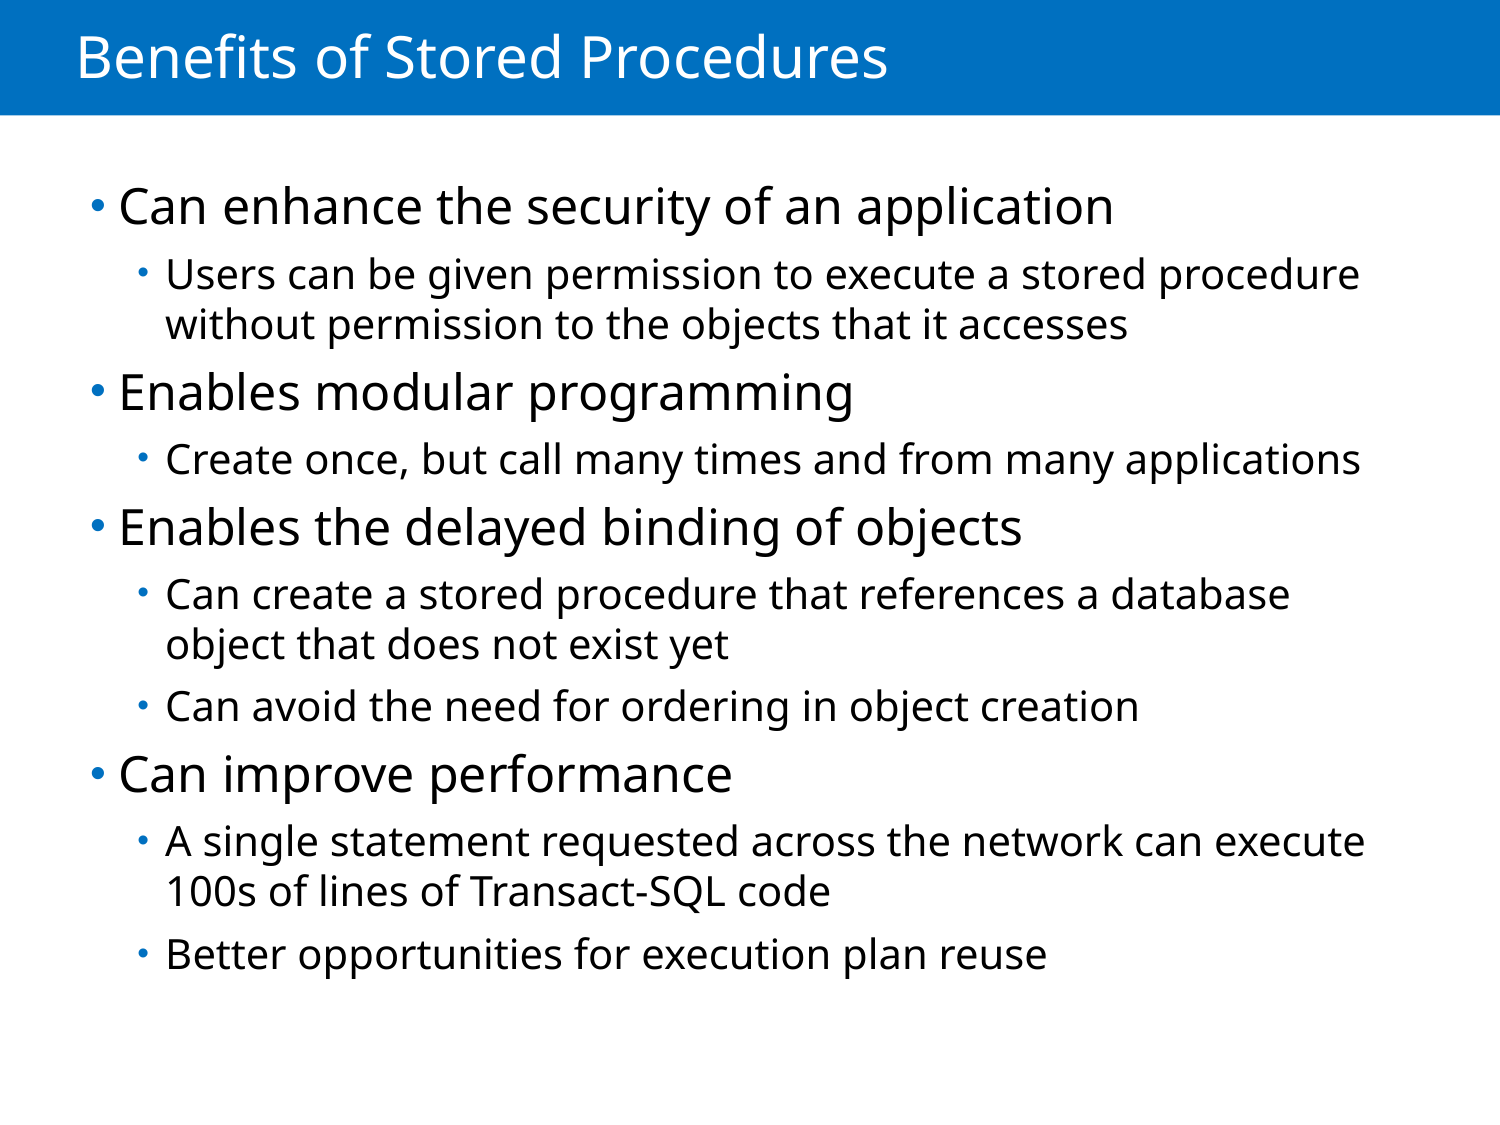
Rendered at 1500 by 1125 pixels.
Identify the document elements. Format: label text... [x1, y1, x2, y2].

text_box Can enhance the security of an application Users can be given permission to execute a stored procedure without permission to the objects that it accesses Enables modular programming Create once, but call many times and from many applications Enables the delayed binding of objects Can create a stored procedure that references a database object that does not exist yet Can avoid the need for ordering in object creation Can improve performance A single statement requested across the network can execute 100s of lines of Transact-SQL code Better opportunities for execution plan reuse [75, 167, 1408, 1099]
title Benefits of Stored Procedures [75, 0, 1351, 122]
